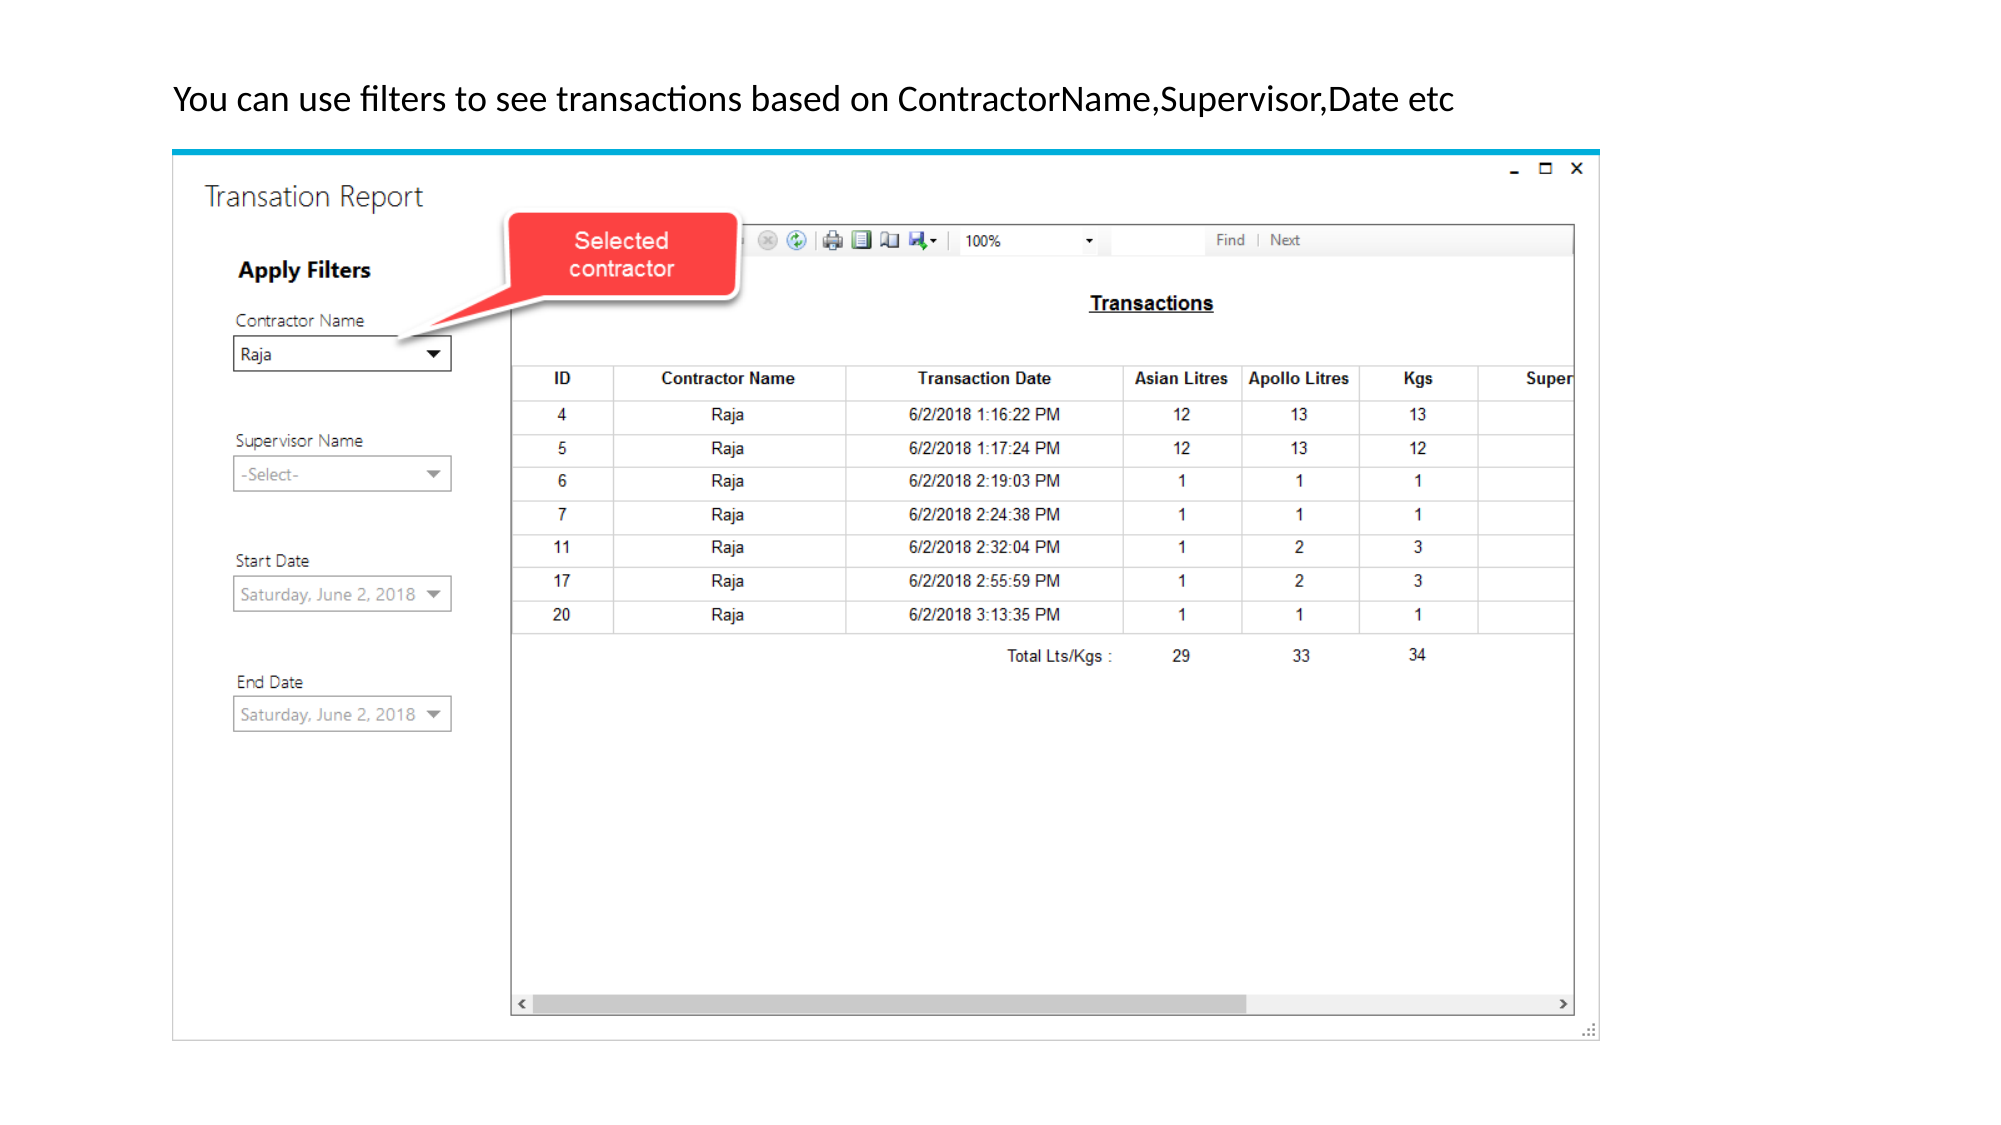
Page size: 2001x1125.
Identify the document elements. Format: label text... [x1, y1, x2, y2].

picture [172, 156, 1600, 1041]
text_box You can use filters to see transactions based on ContractorName,Supervisor,Date etc [158, 66, 1471, 127]
